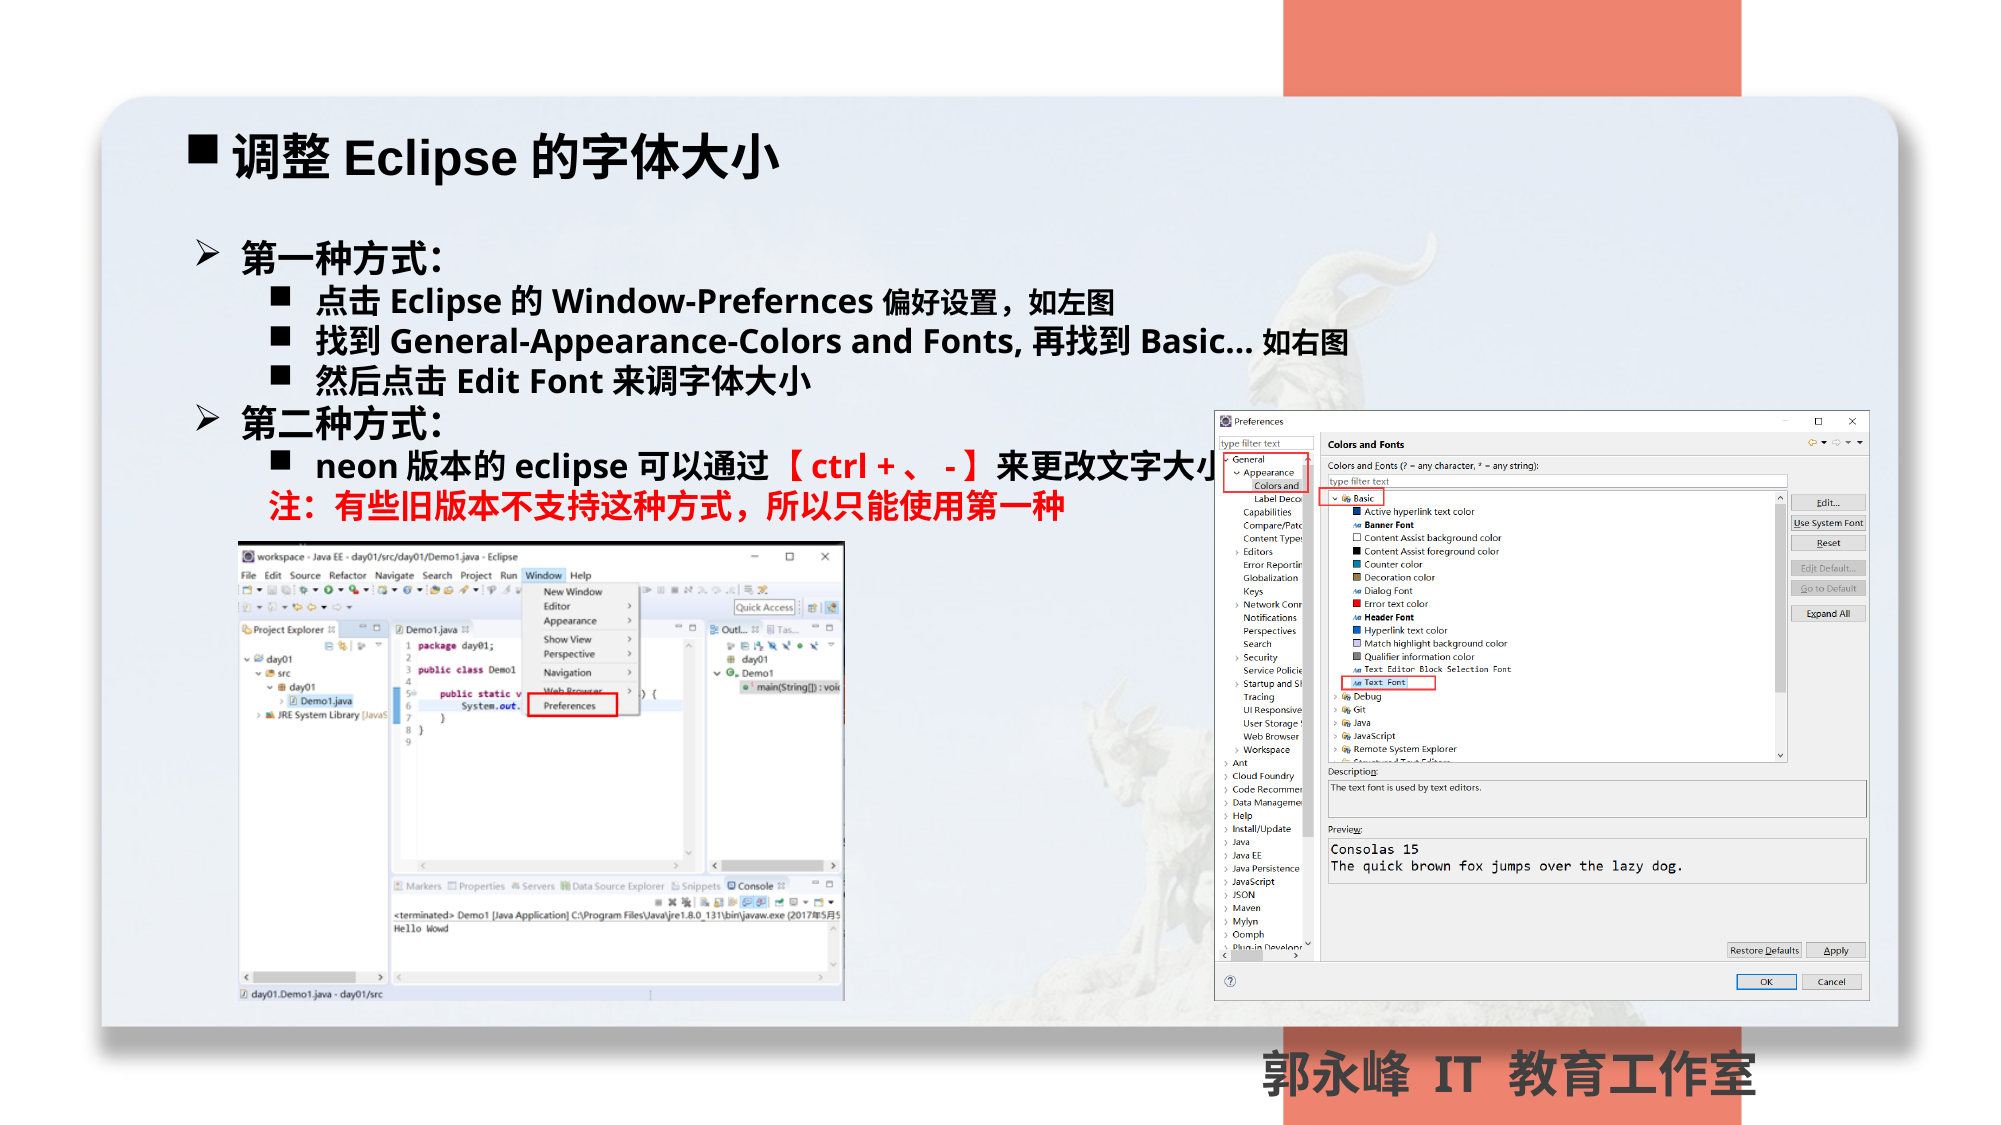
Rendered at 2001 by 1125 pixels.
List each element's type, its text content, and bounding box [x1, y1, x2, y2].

picture [0, 0, 1998, 1125]
text_box 调整Eclipse的字体大小 [169, 118, 795, 194]
text_box 第一种方式： 点击Eclipse的Window-Prefernces偏好设置，如左图 找到General-Appearance-Colors and Fonts,再找到Basic…如右图 然后点击Edit Font来调字体大小 第二种方式： neon版本的eclipse可以通过【ctrl +、-】来更改文字大小 注：有些旧版本不支持这种方式，所以只能使用第一种 [178, 227, 1445, 533]
